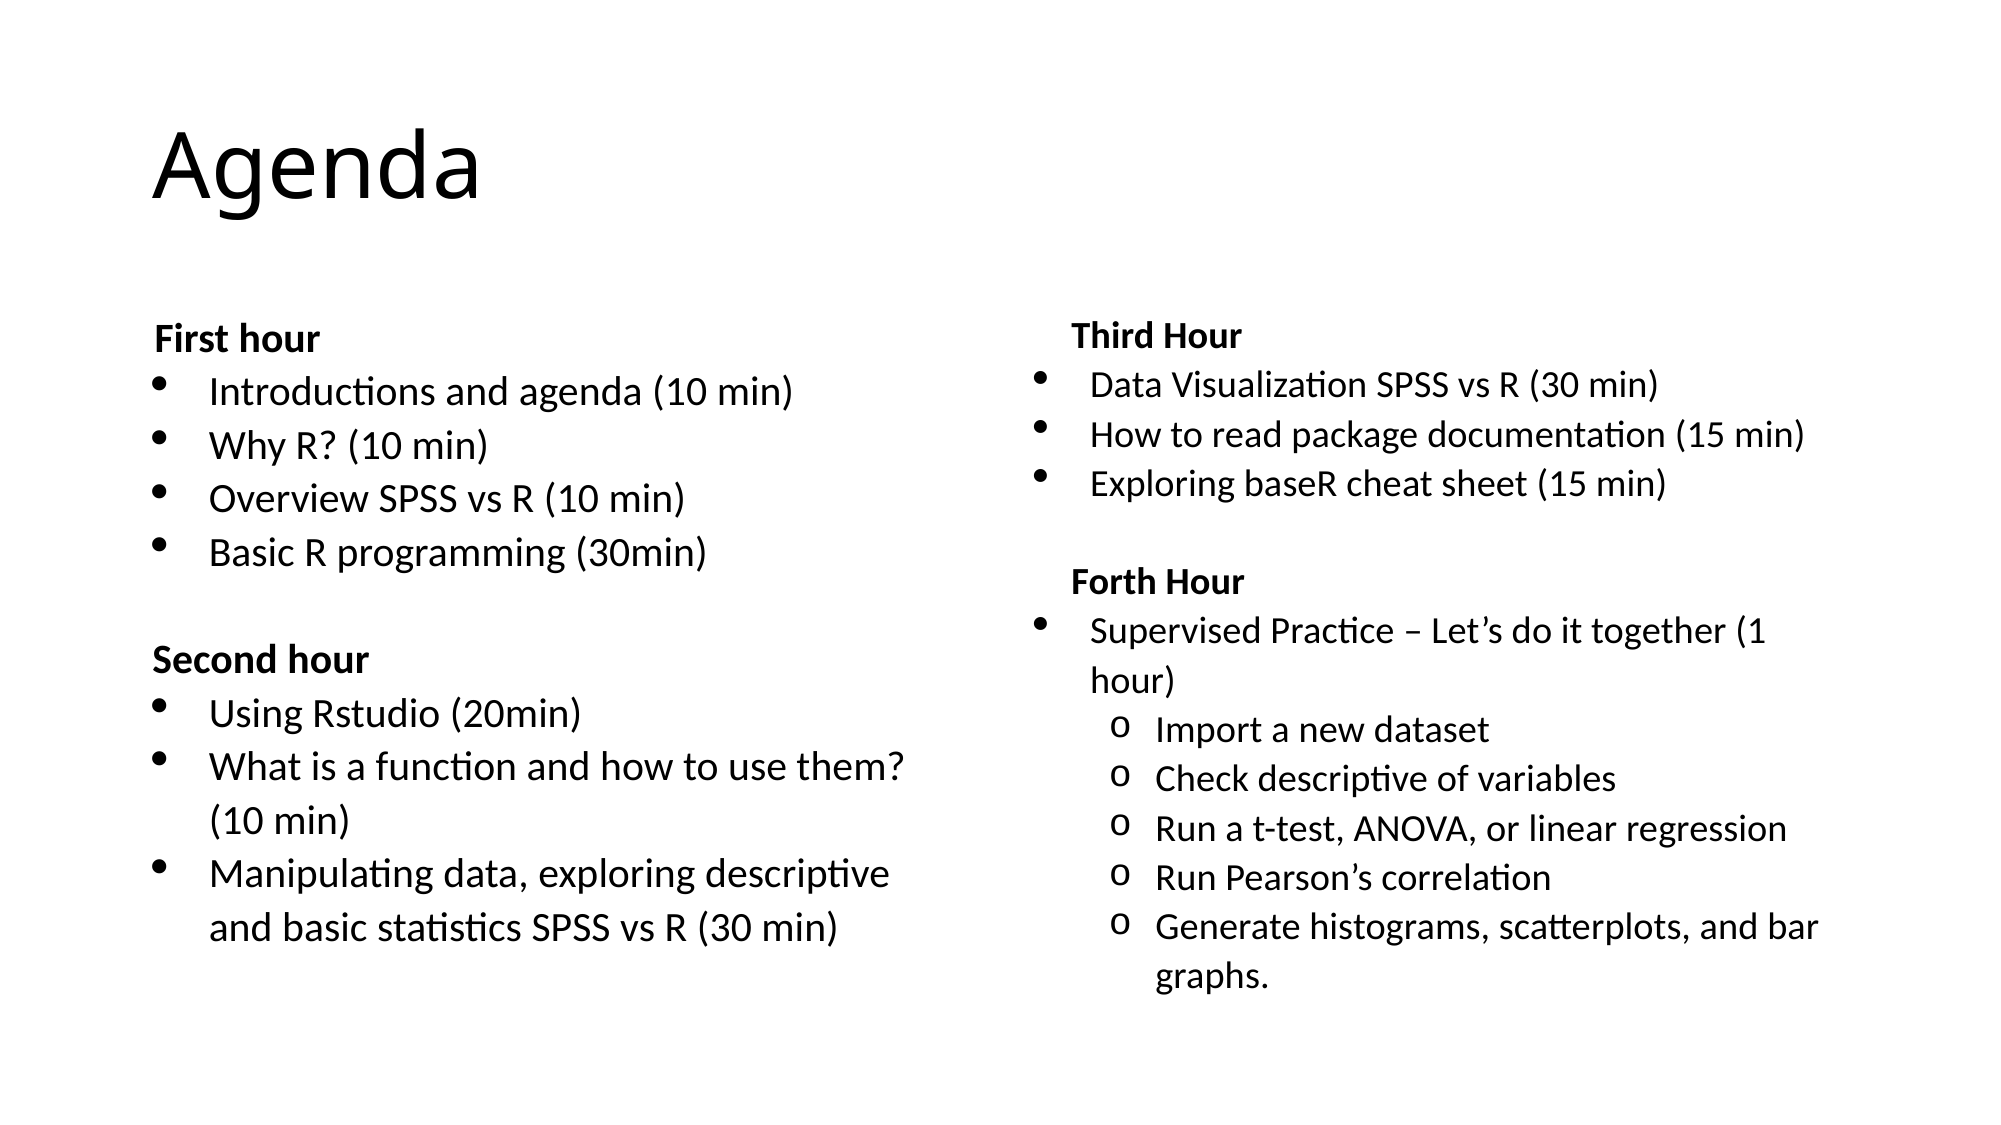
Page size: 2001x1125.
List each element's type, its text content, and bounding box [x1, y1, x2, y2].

title Agenda [137, 59, 1863, 278]
text_box Third Hour Data Visualization SPSS vs R (30 min) How to read package documentation (15 min) Exploring baseR cheat sheet (15 min) Forth Hour Supervised Practice – Let’s do it together (1 hour) Import a new dataset Check descriptive of variables Run a t-test, ANOVA, or linear regression Run Pearson’s correlation Generate histograms, scatterplots, and bar graphs. [1019, 299, 1841, 1014]
list First hour Introductions and agenda (10 min) Why R? (10 min) Overview SPSS vs R (10 min) Basic R programming (30min) Second hour Using Rstudio (20min) What is a function and how to use them? (10 min) Manipulating data, exploring descriptive and basic statistics SPSS vs R (30 min) [137, 299, 959, 1014]
